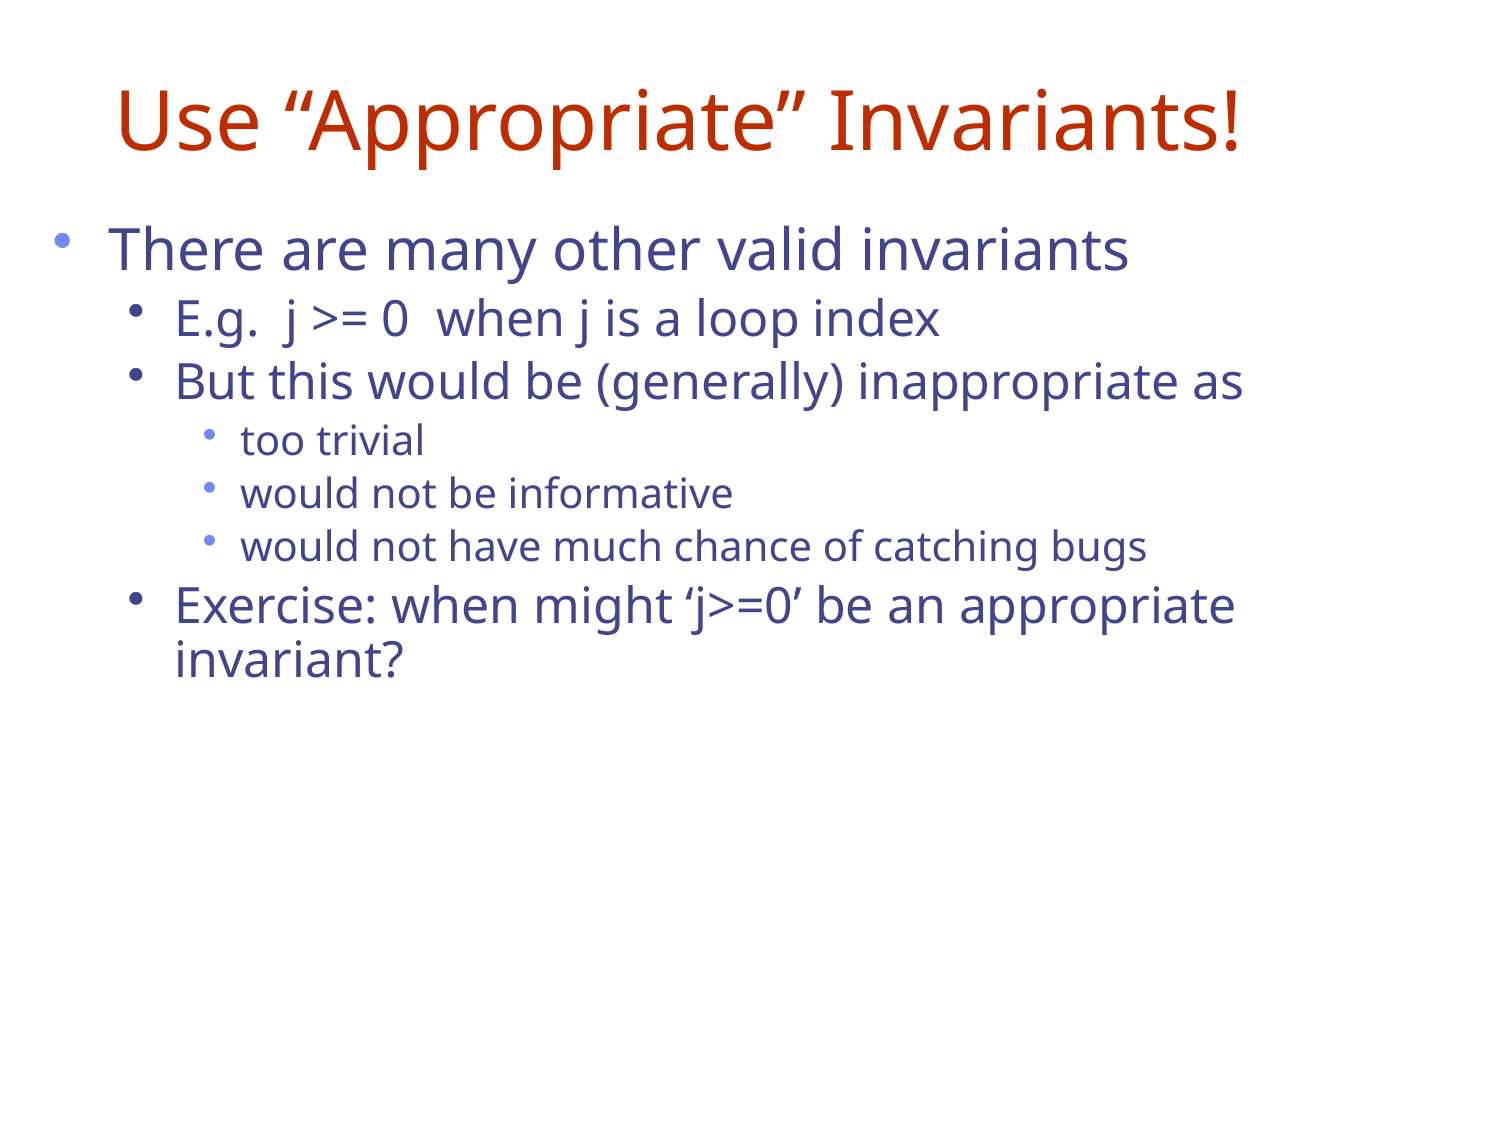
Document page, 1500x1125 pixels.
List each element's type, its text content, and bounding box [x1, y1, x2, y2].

list There are many other valid invariants E.g. j >= 0 when j is a loop index But this would be (generally) inappropriate as too trivial would not be informative would not have much chance of catching bugs Exercise: when might ‘j>=0’ be an appropriate invariant? [37, 212, 1463, 1001]
title Use “Appropriate” Invariants! [99, 49, 1376, 176]
